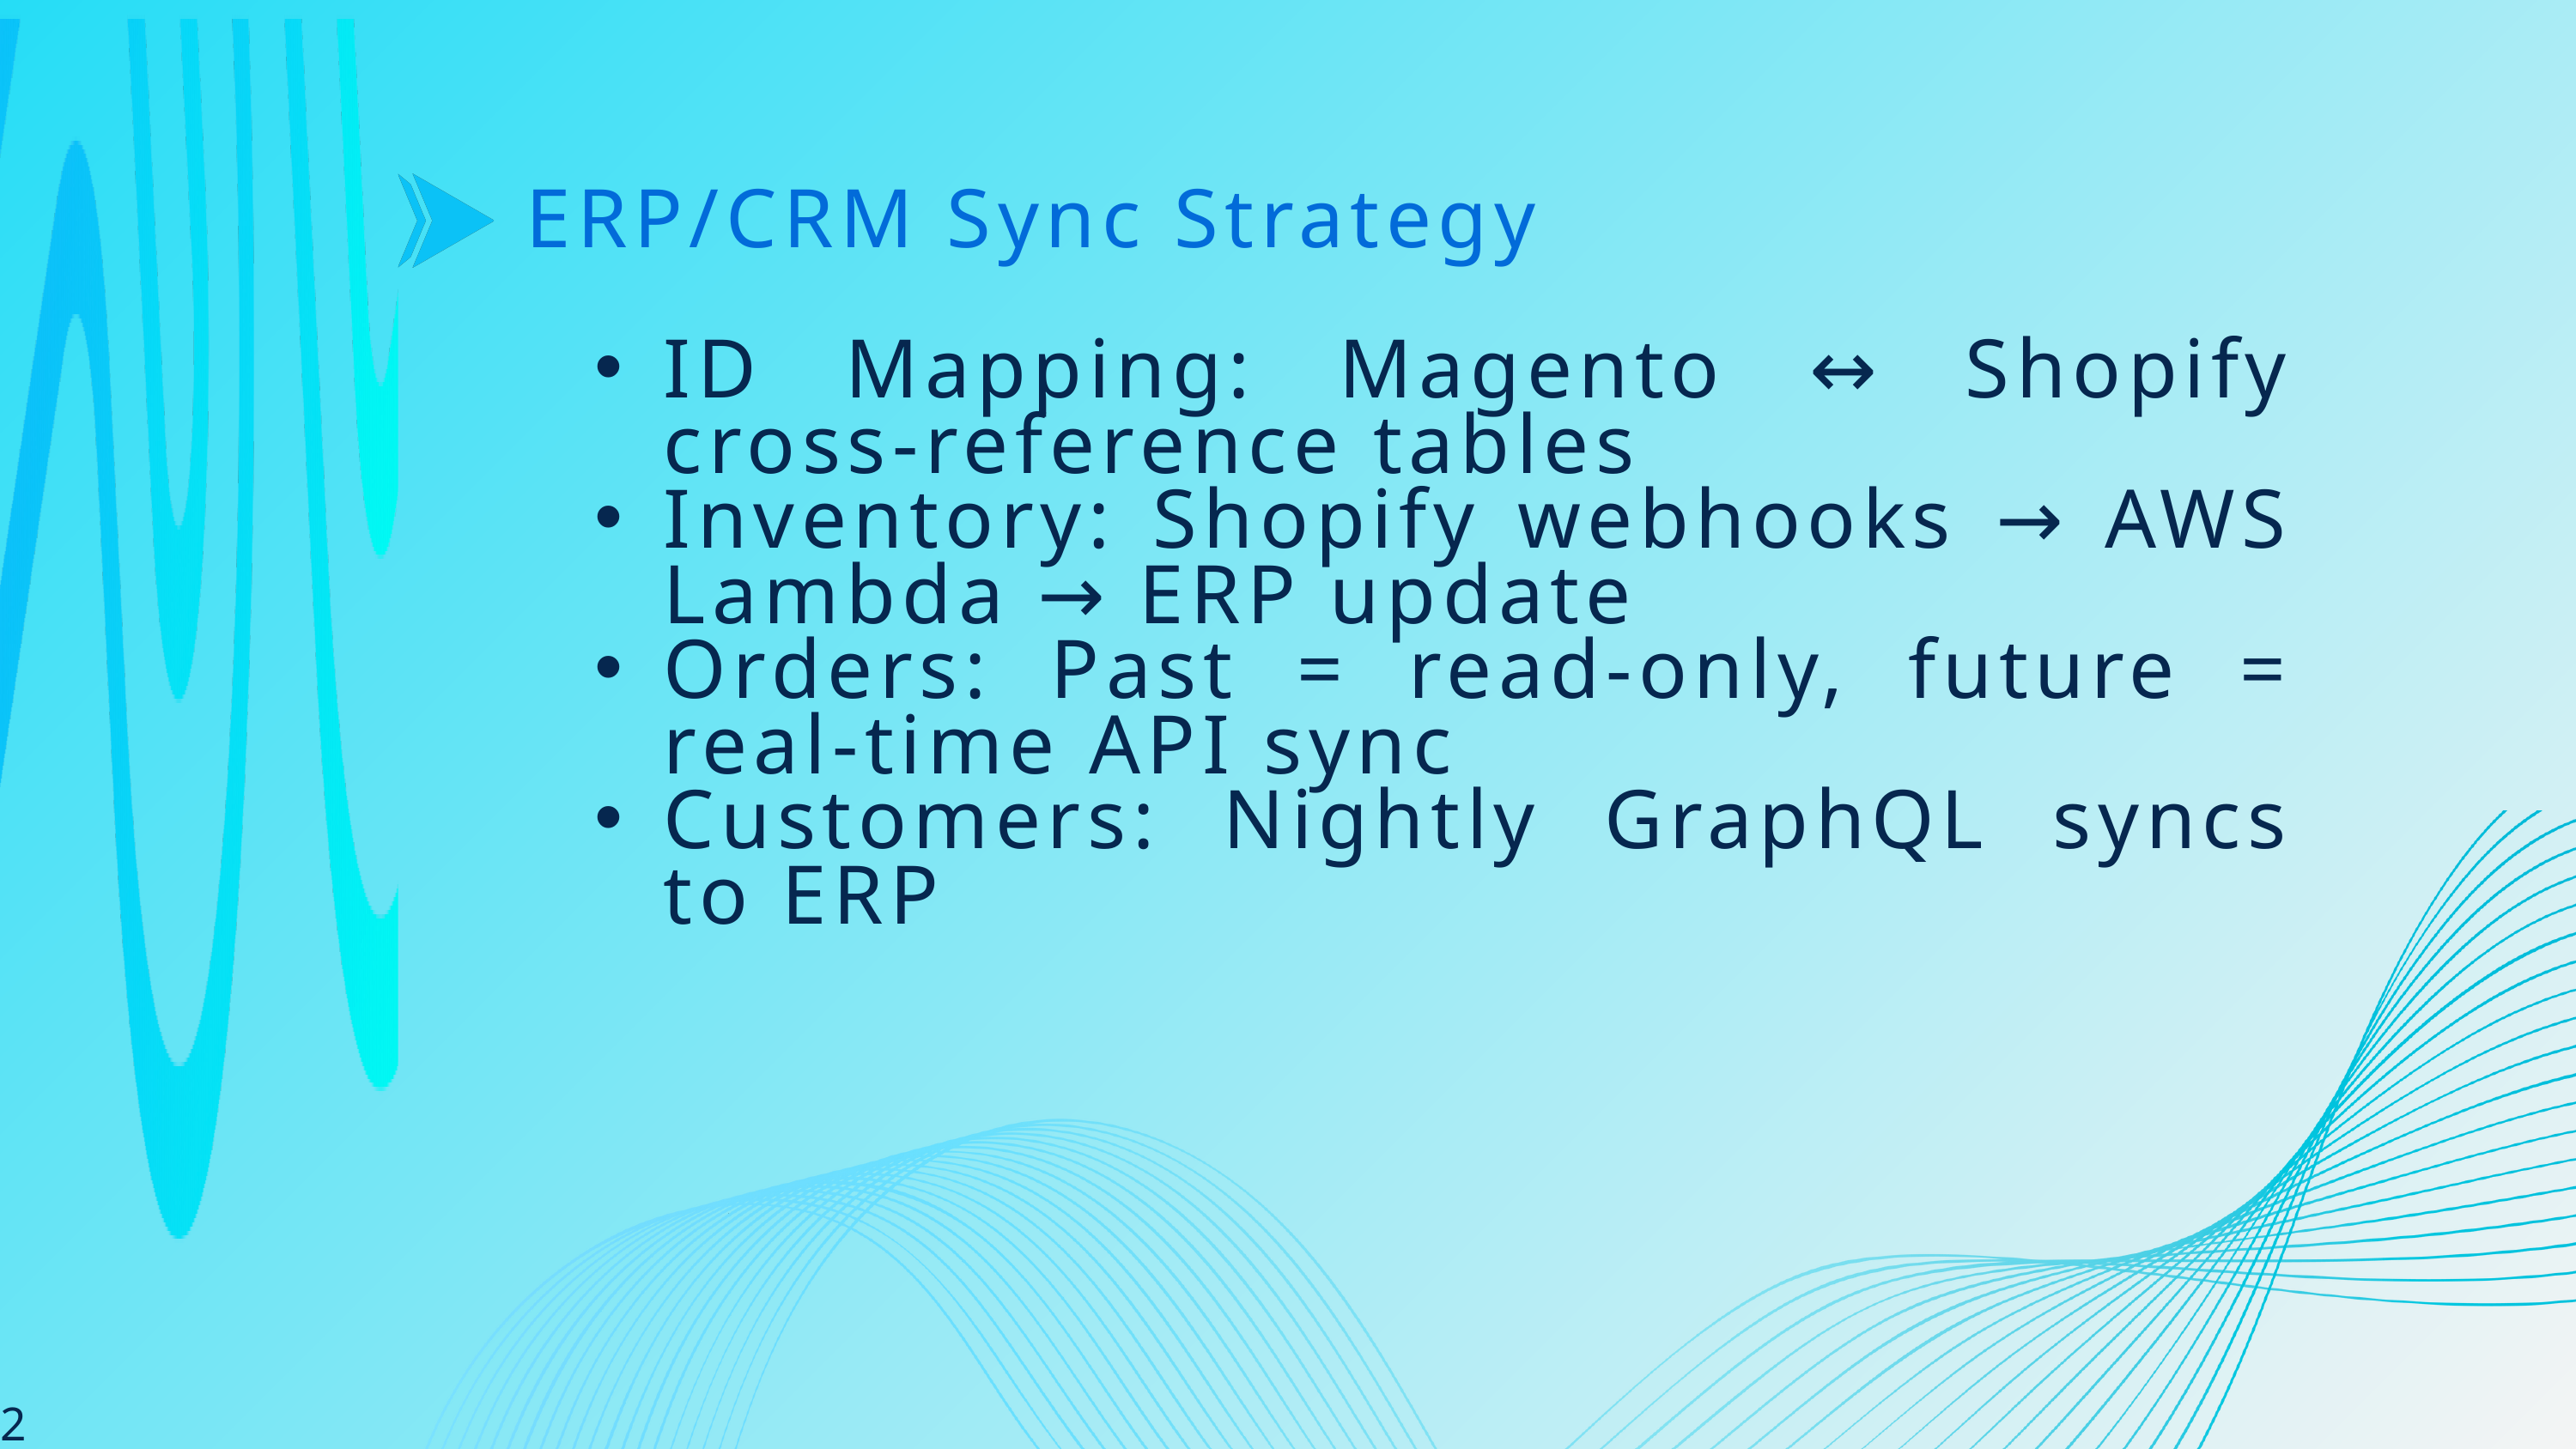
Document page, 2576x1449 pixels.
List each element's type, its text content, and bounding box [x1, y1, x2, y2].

text_box [398, 810, 2576, 1449]
text_box [0, 0, 398, 1447]
text_box [398, 173, 495, 268]
text_box ERP/CRM Sync Strategy ID Mapping: Magento ↔ Shopify cross-reference tables Inventory: Shopify webhooks → AWS Lambda → ERP update Orders: Past = read-only, future = real-time API sync Customers: Nightly GraphQL syncs to ERP [526, 189, 2295, 1016]
